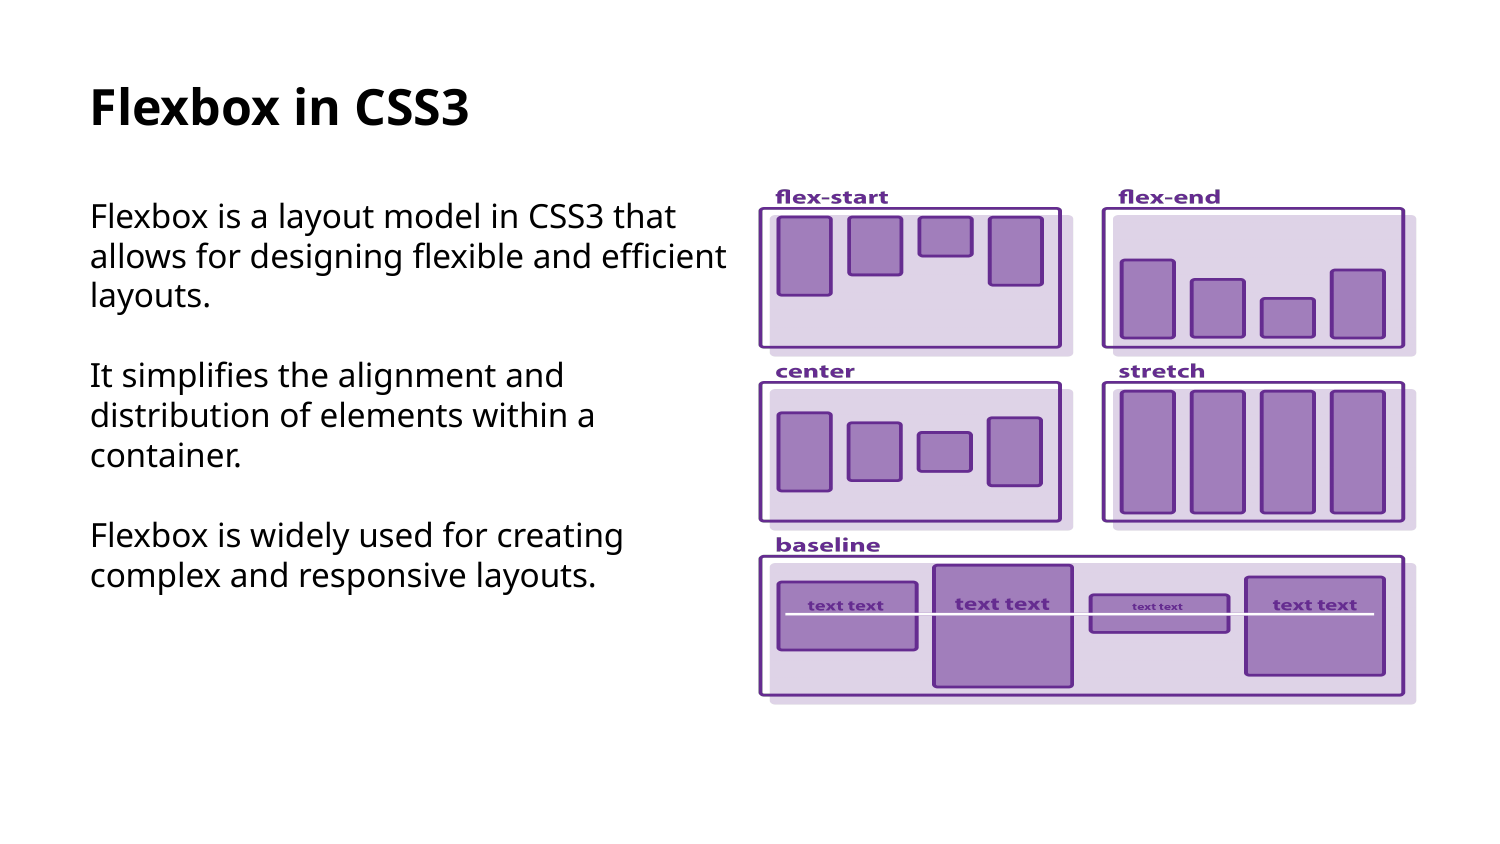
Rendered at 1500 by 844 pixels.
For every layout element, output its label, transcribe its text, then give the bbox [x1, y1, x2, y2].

text_box Flexbox is a layout model in CSS3 that allows for designing flexible and efficient layouts. It simplifies the alignment and distribution of elements within a container. Flexbox is widely used for creating complex and responsive layouts. [74, 187, 749, 713]
text_box Flexbox in CSS3 [74, 37, 1425, 173]
picture [749, 187, 1425, 713]
